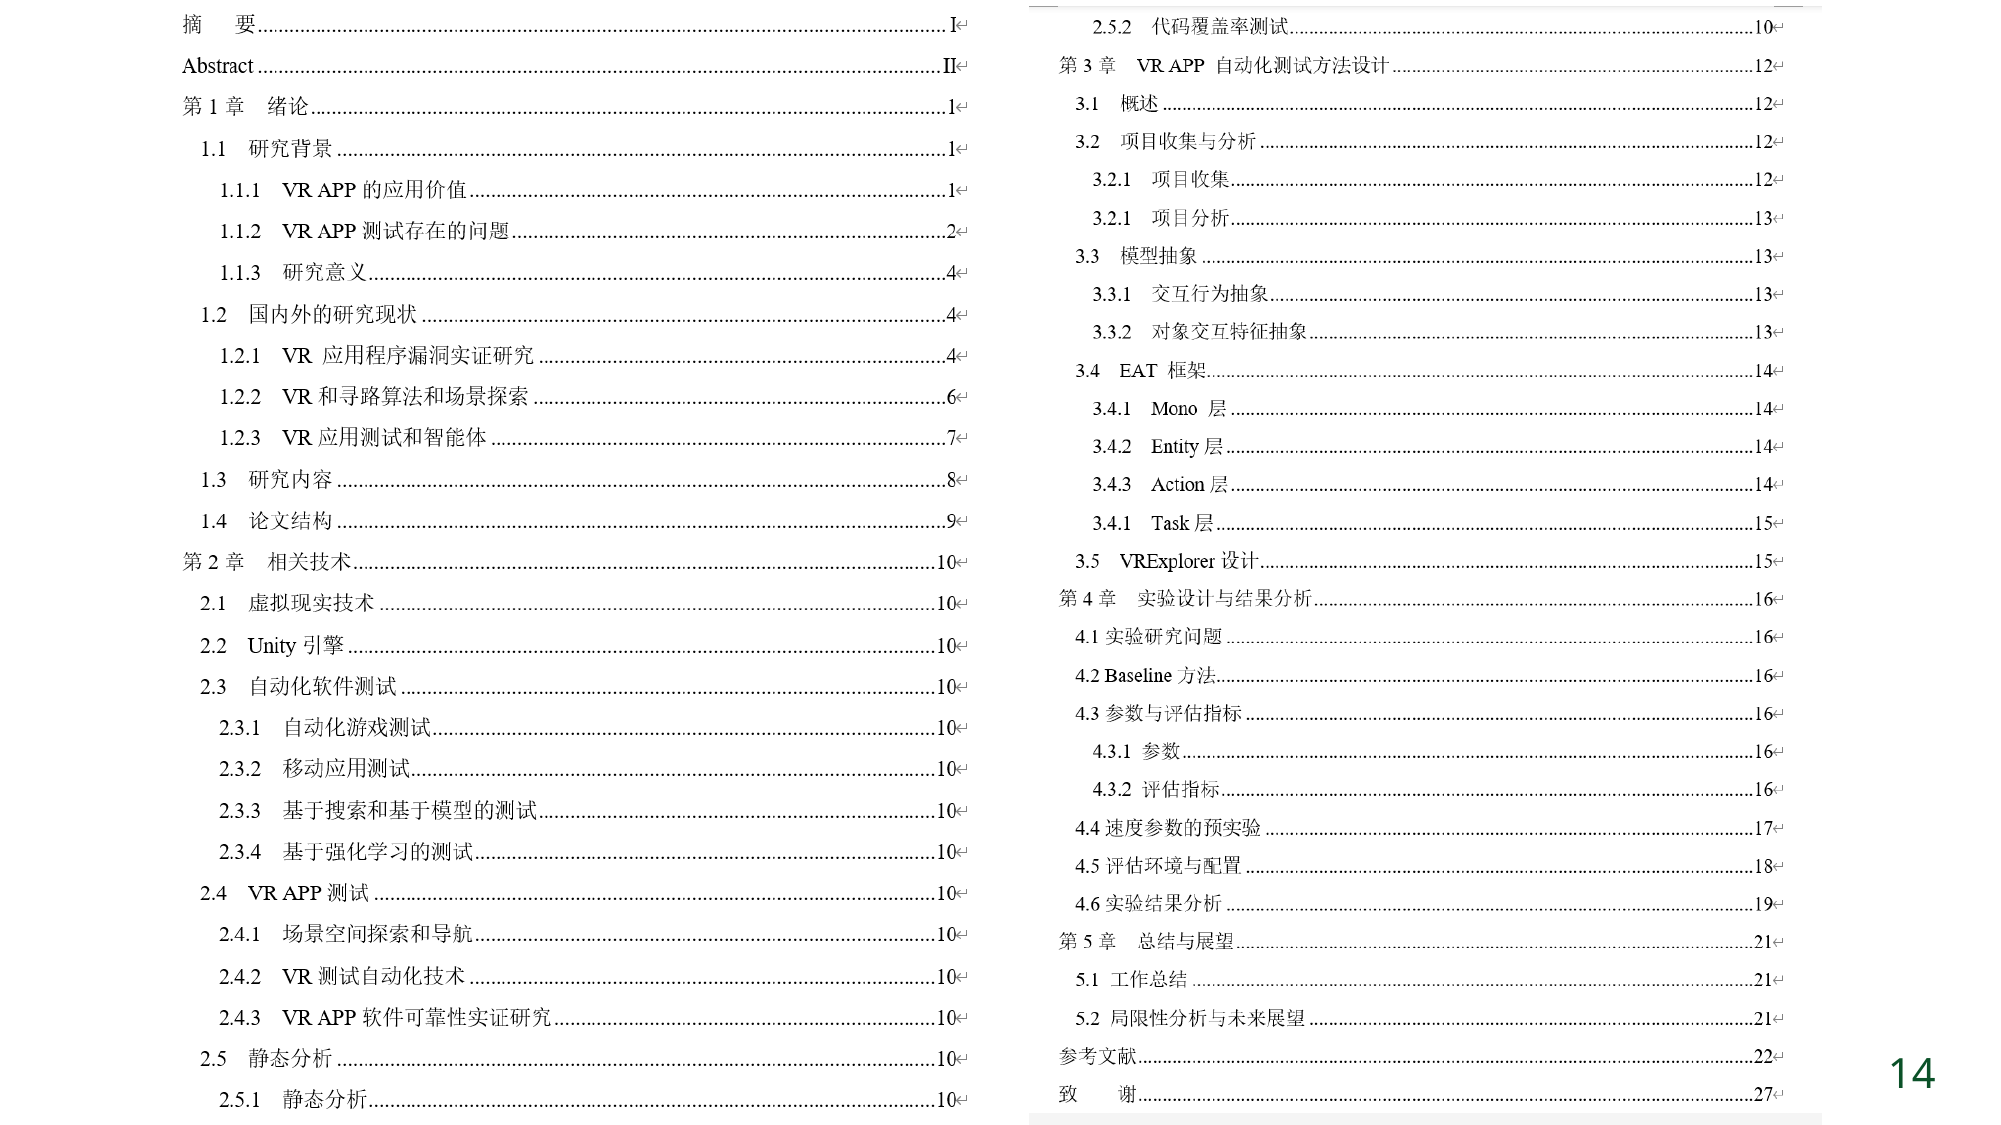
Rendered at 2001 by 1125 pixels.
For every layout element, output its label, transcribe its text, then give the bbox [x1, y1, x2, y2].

slide_number 14 [1822, 1039, 1951, 1100]
picture [1029, 6, 1822, 1125]
picture [140, 0, 1001, 1125]
